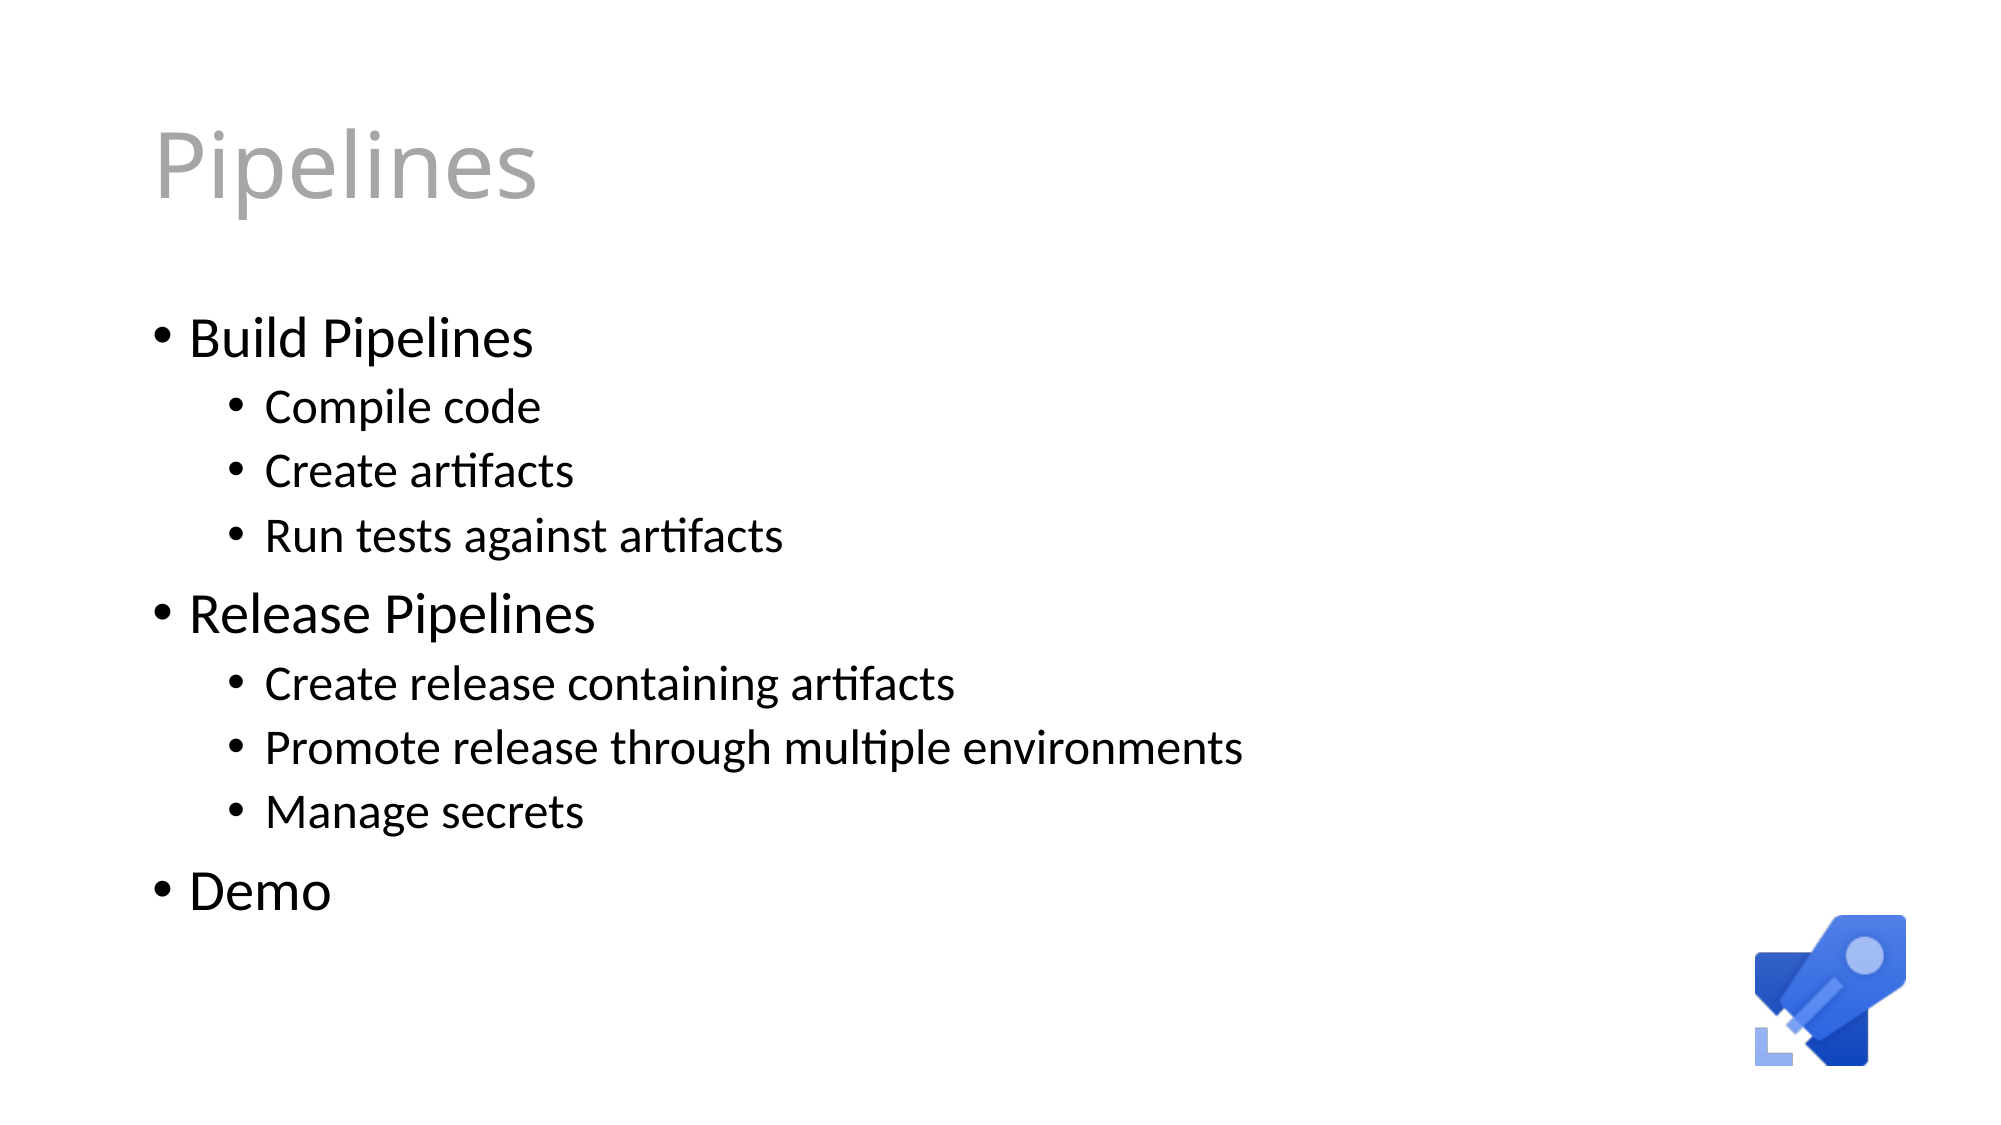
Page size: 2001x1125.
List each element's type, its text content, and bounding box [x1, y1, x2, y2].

title Pipelines [137, 59, 1863, 278]
picture [1755, 915, 1906, 1066]
list Build Pipelines Compile code Create artifacts Run tests against artifacts Release Pipelines Create release containing artifacts Promote release through multiple environments Manage secrets Demo [137, 299, 1863, 1014]
